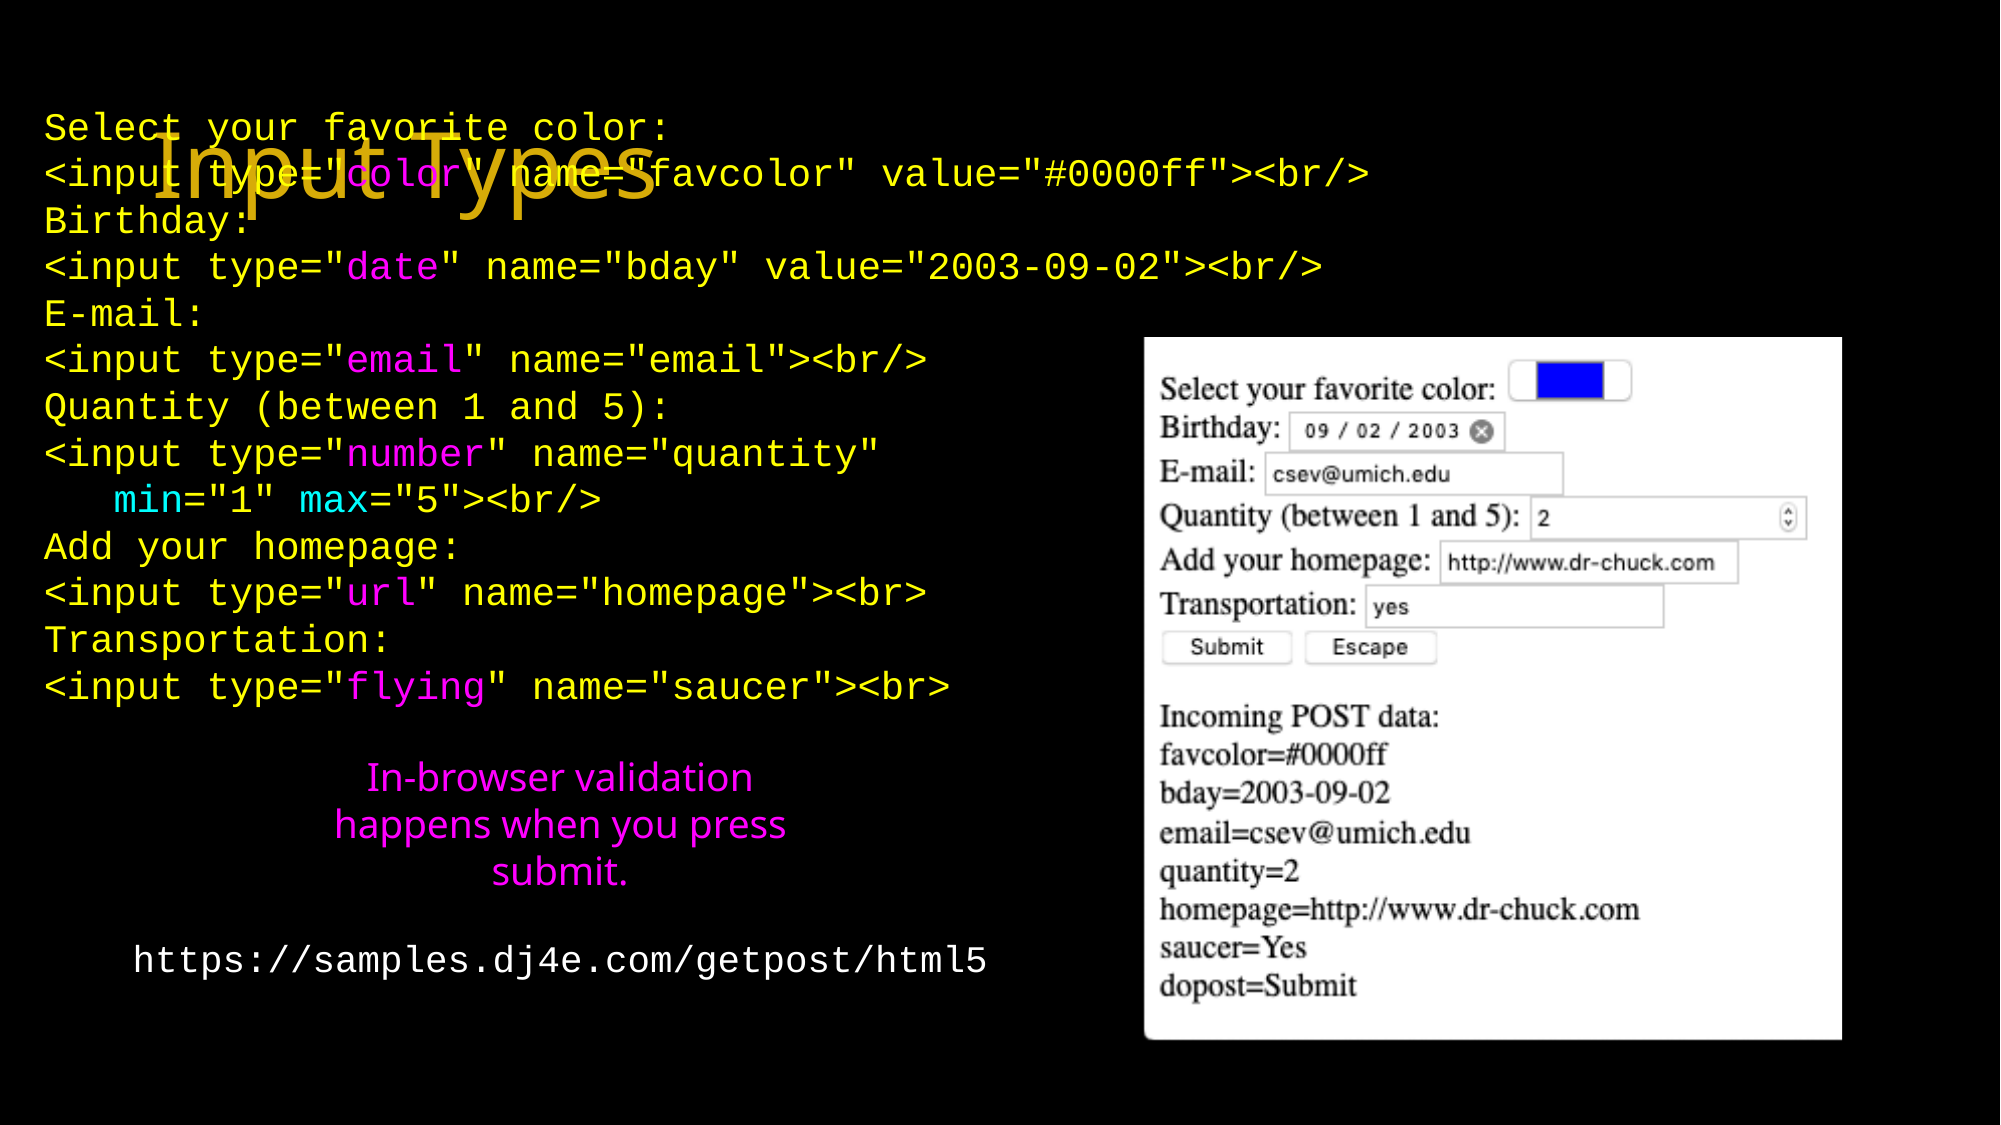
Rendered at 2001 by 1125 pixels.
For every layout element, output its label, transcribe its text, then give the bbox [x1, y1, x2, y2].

text_box Select your favorite color: <input type="color" name="favcolor" value="#0000ff"><br/> Birthday: <input type="date" name="bday" value="2003-09-02"><br/> E-mail: <input type="email" name="email"><br/> Quantity (between 1 and 5): <input type="number" name="quantity" min="1" max="5"><br/> Add your homepage: <input type="url" name="homepage"><br> Transportation: <input type="flying" name="saucer"><br> [43, 62, 1919, 746]
text_box https://samples.dj4e.com/getpost/html5 [132, 935, 988, 981]
picture [1076, 337, 1843, 1125]
text_box In-browser validation happens when you press submit. [269, 745, 852, 901]
